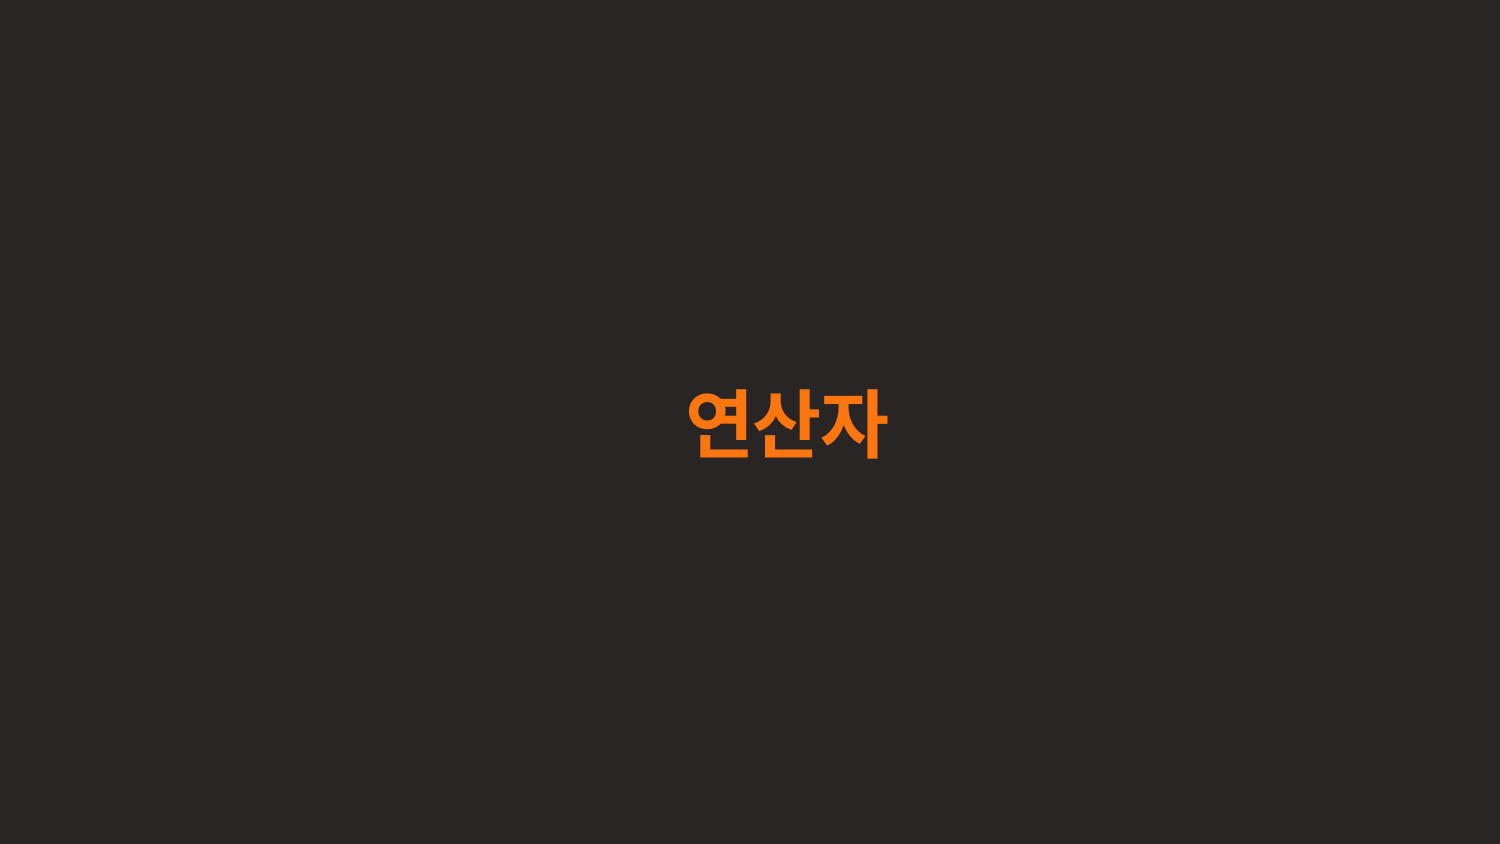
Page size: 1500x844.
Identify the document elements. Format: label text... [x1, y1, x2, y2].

text_box 연산자 [281, 377, 1294, 468]
